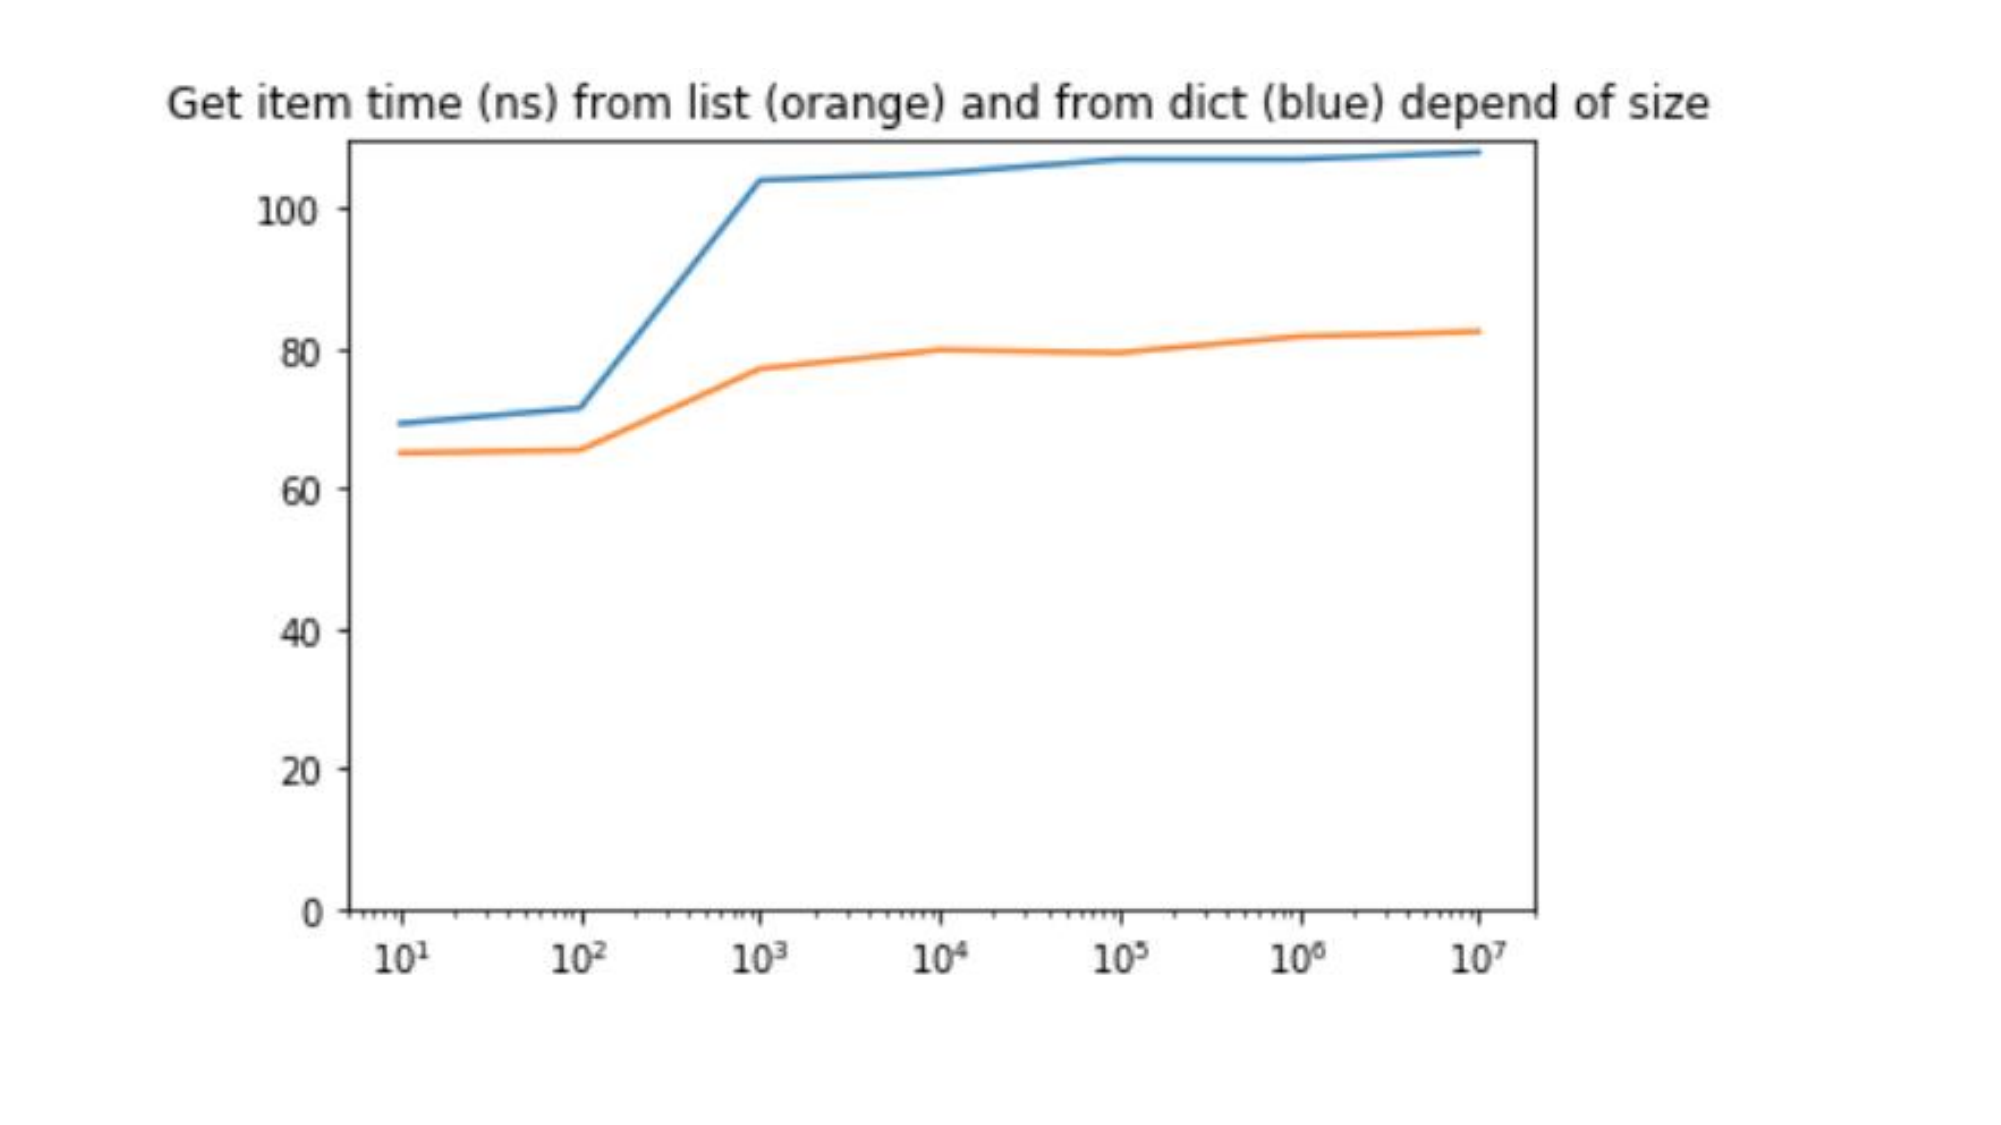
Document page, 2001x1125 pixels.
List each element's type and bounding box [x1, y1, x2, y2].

picture [145, 68, 1748, 1009]
